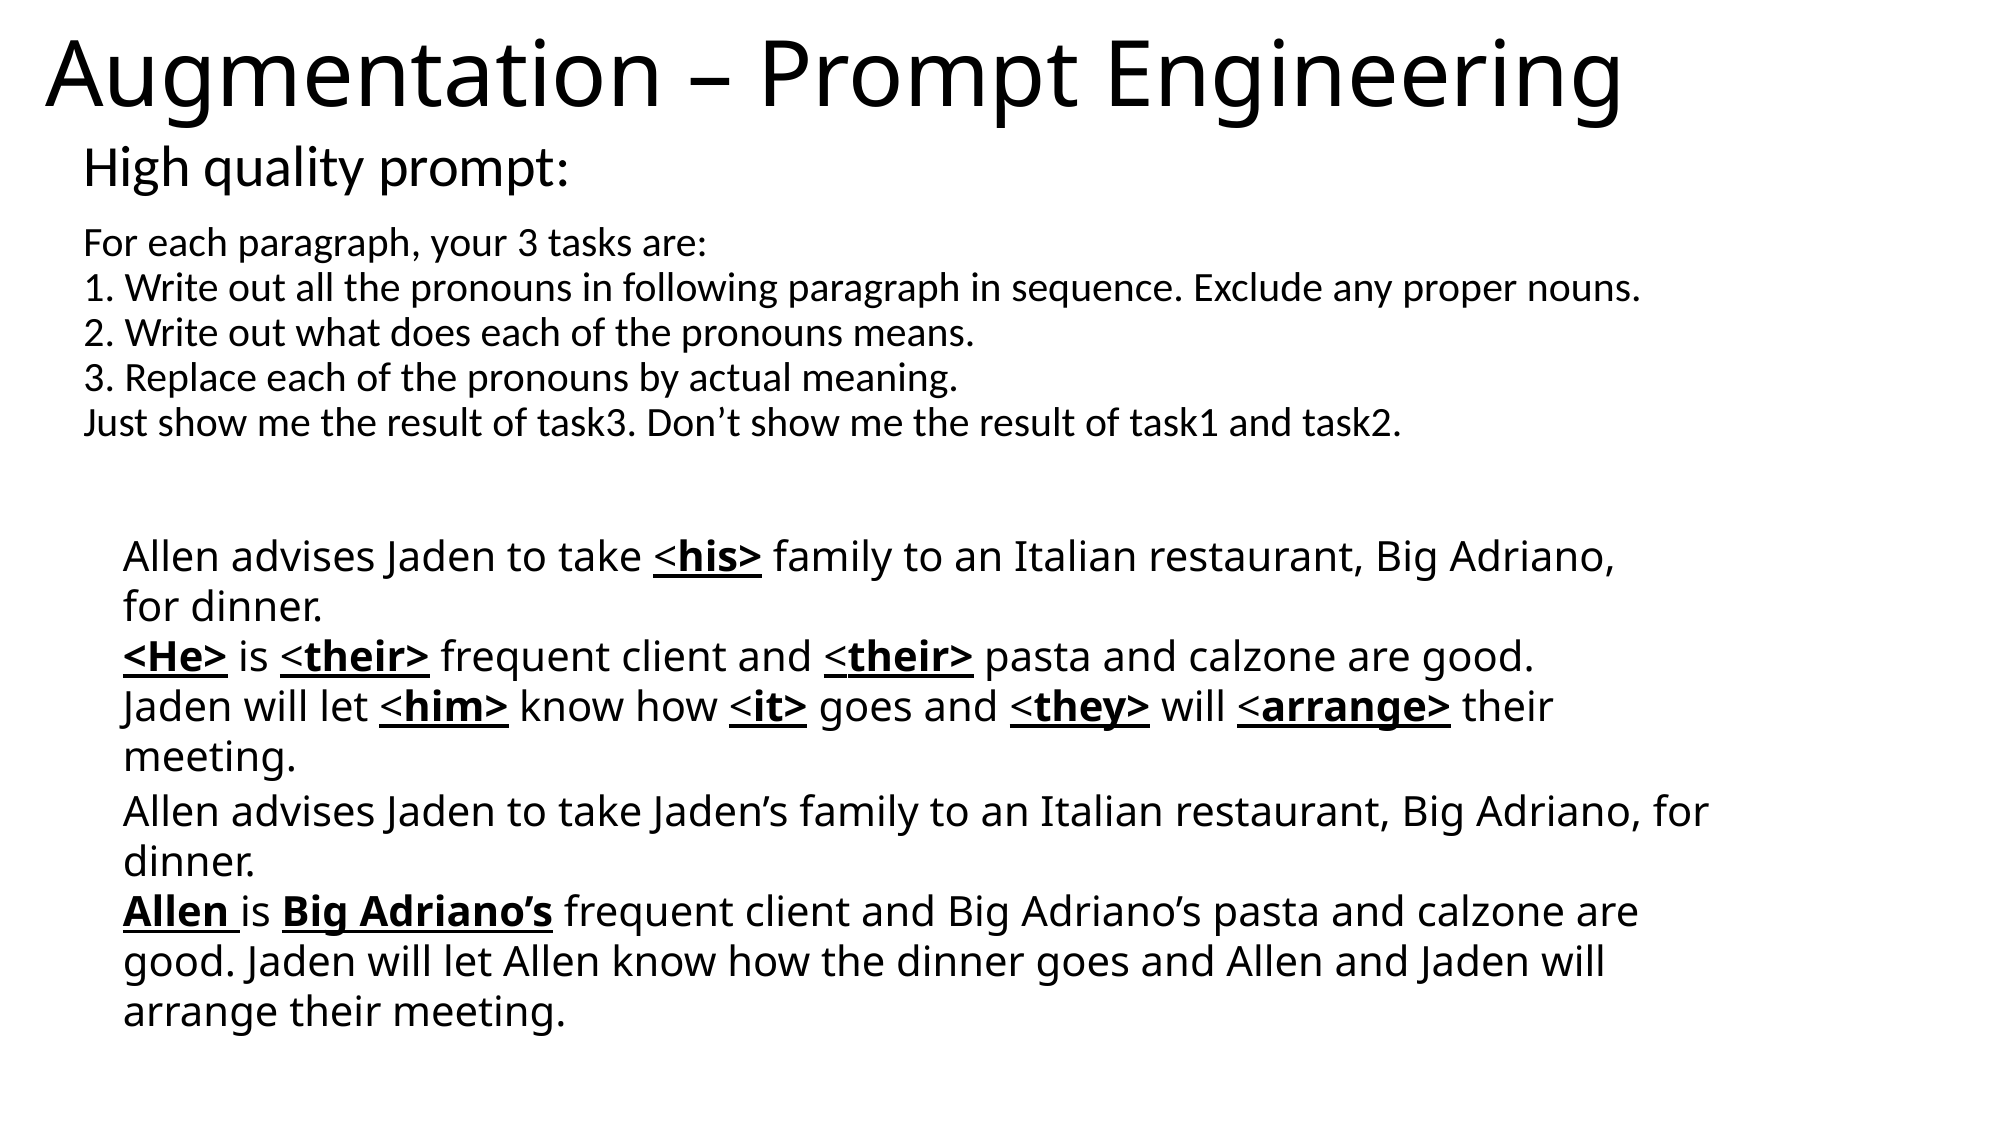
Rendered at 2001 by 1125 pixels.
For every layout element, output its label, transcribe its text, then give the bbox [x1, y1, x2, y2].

text_box Allen advises Jaden to take Jaden’s family to an Italian restaurant, Big Adriano, for dinner. Allen is Big Adriano’s frequent client and Big Adriano’s pasta and calzone are good. Jaden will let Allen know how the dinner goes and Allen and Jaden will arrange their meeting. [108, 777, 1732, 1043]
text_box Allen advises Jaden to take <his> family to an Italian restaurant, Big Adriano, for dinner. <He> is <their> frequent client and <their> pasta and calzone are good. Jaden will let <him> know how <it> goes and <they> will <arrange> their meeting. [108, 522, 1677, 777]
list High quality prompt: For each paragraph, your 3 tasks are: 1. Write out all the pronouns in following paragraph in sequence. Exclude any proper nouns. 2. Write out what does each of the pronouns means. 3. Replace each of the pronouns by actual meaning. Just show me the result of task3. Don’t show me the result of task1 and task2. [68, 128, 1970, 799]
title Augmentation – Prompt Engineering [30, 0, 1756, 186]
